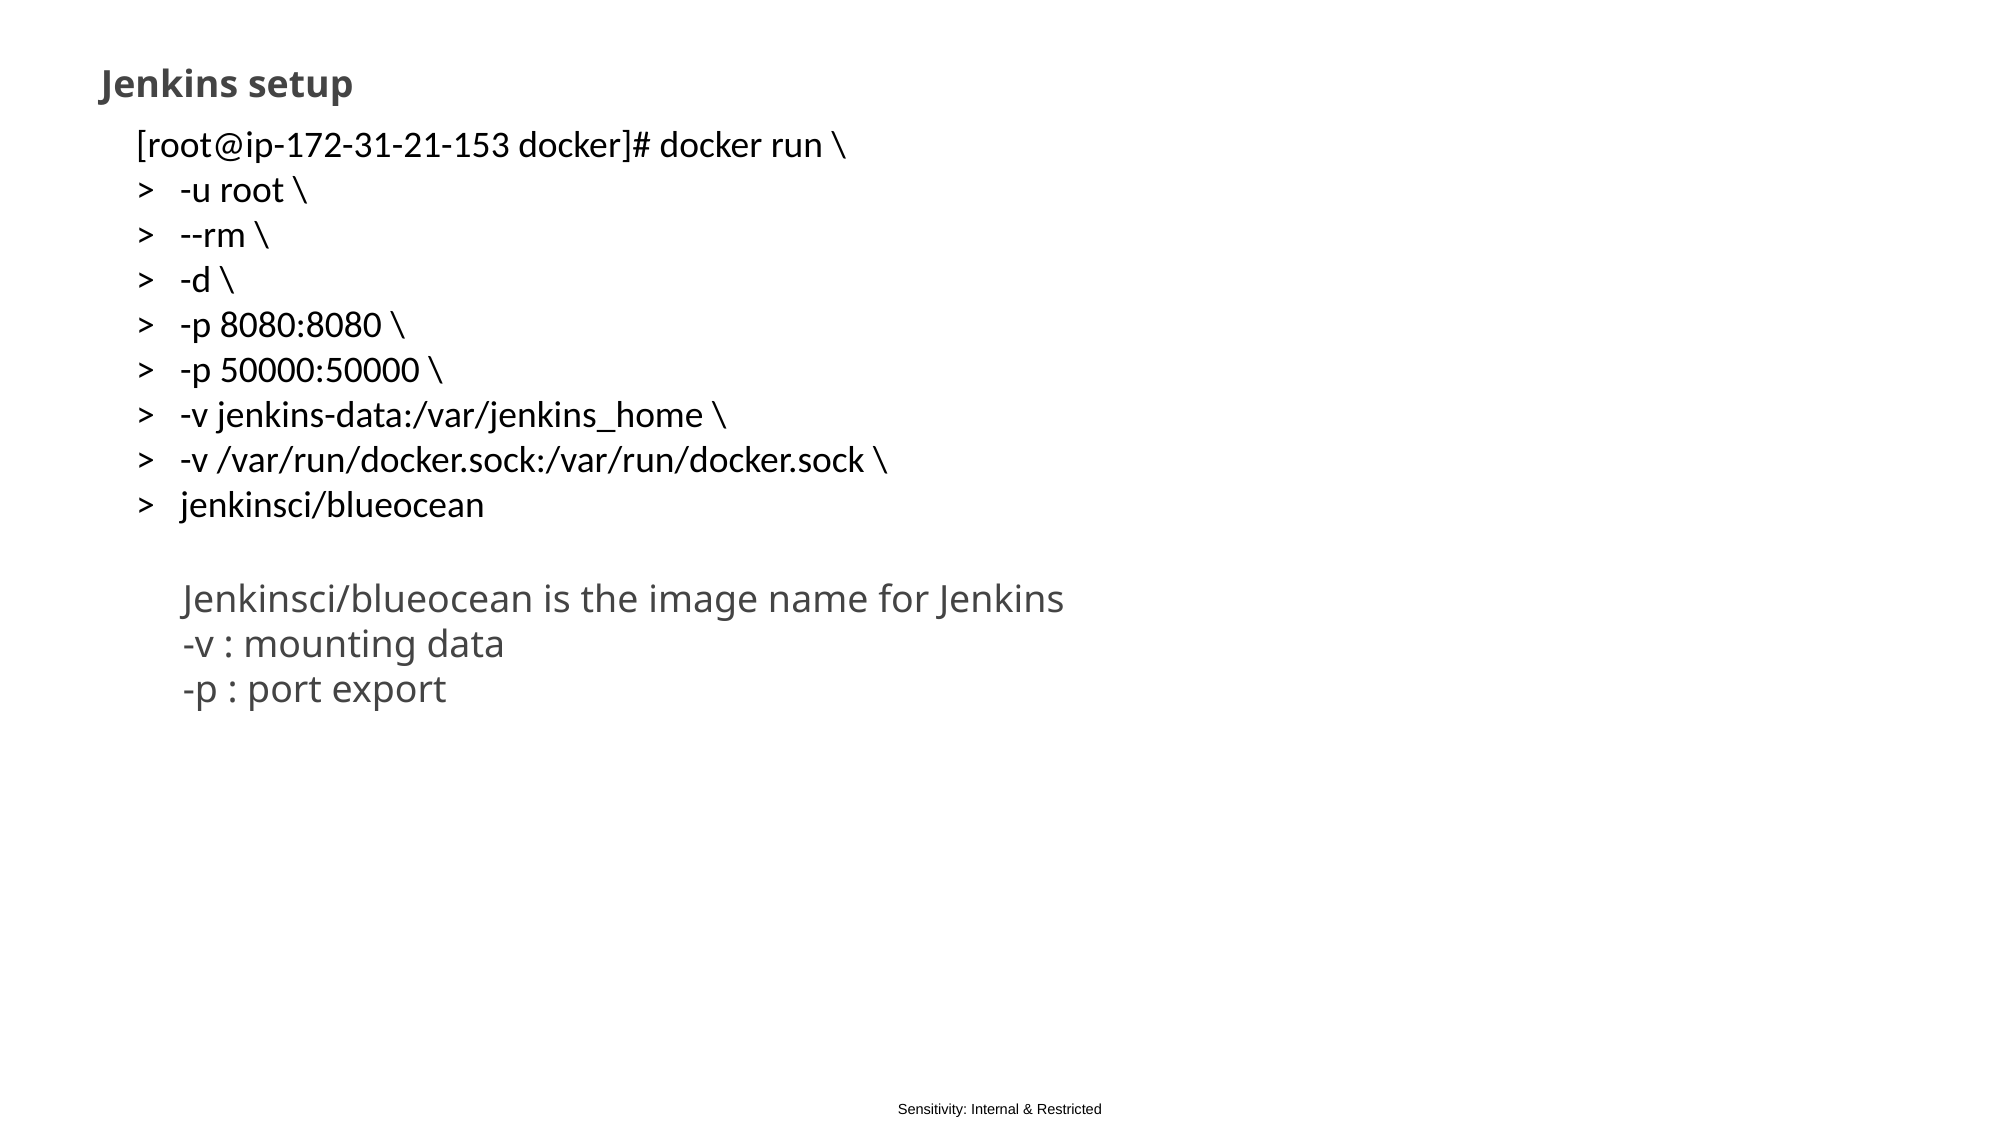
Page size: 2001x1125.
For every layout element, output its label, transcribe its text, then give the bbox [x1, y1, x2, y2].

text_box Jenkinsci/blueocean is the image name for Jenkins -v : mounting data -p : port export [168, 567, 1081, 762]
text_box Jenkins setup [86, 52, 369, 112]
text_box [root@ip-172-31-21-153 docker]# docker run \ > -u root \ > --rm \ > -d \ > -p 8080:8080 \ > -p 50000:50000 \ > -v jenkins-data:/var/jenkins_home \ > -v /var/run/docker.sock:/var/run/docker.sock \ > jenkinsci/blueocean [121, 112, 1505, 533]
